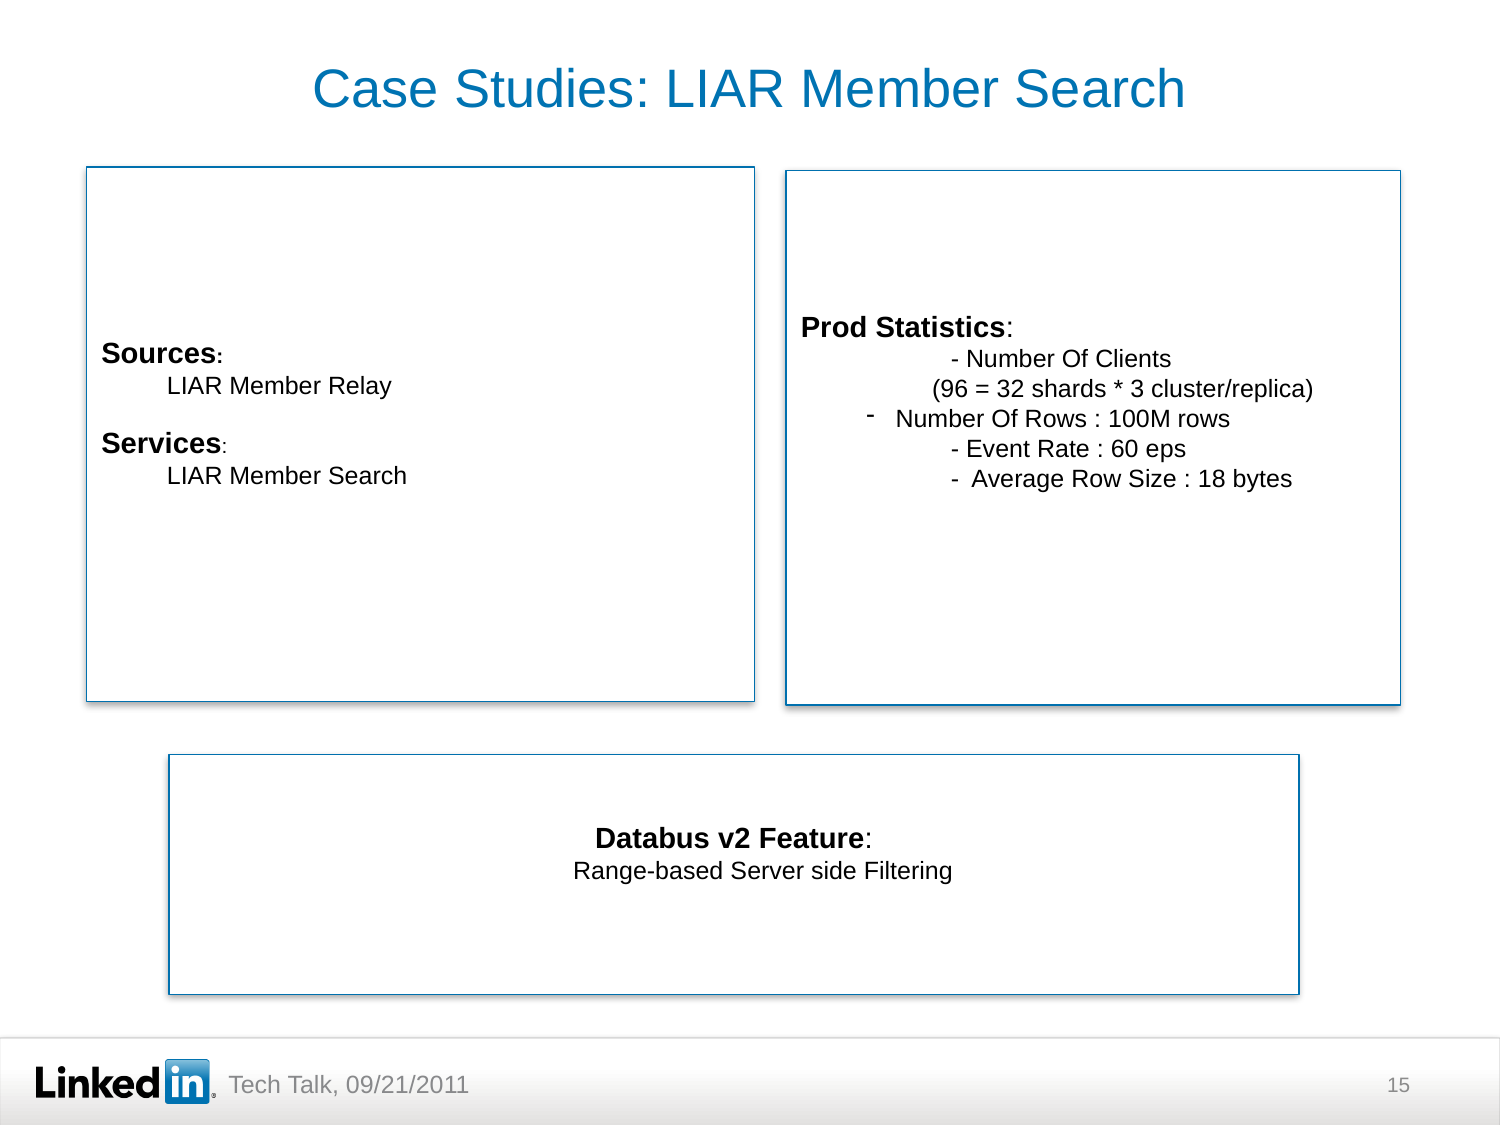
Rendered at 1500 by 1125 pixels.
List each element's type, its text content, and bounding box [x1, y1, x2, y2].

picture [36, 1059, 216, 1104]
text_box Sources: LIAR Member Relay Services: LIAR Member Search [86, 166, 755, 702]
slide_number 15 [1074, 1053, 1425, 1114]
text_box Prod Statistics: - Number Of Clients (96 = 32 shards * 3 cluster/replica) Number Of Rows : 100M rows - Event Rate : 60 eps - Average Row Size : 18 bytes [785, 170, 1401, 706]
text_box Databus v2 Feature: Range-based Server side Filtering [168, 754, 1300, 995]
title Case Studies: LIAR Member Search [75, 33, 1425, 138]
